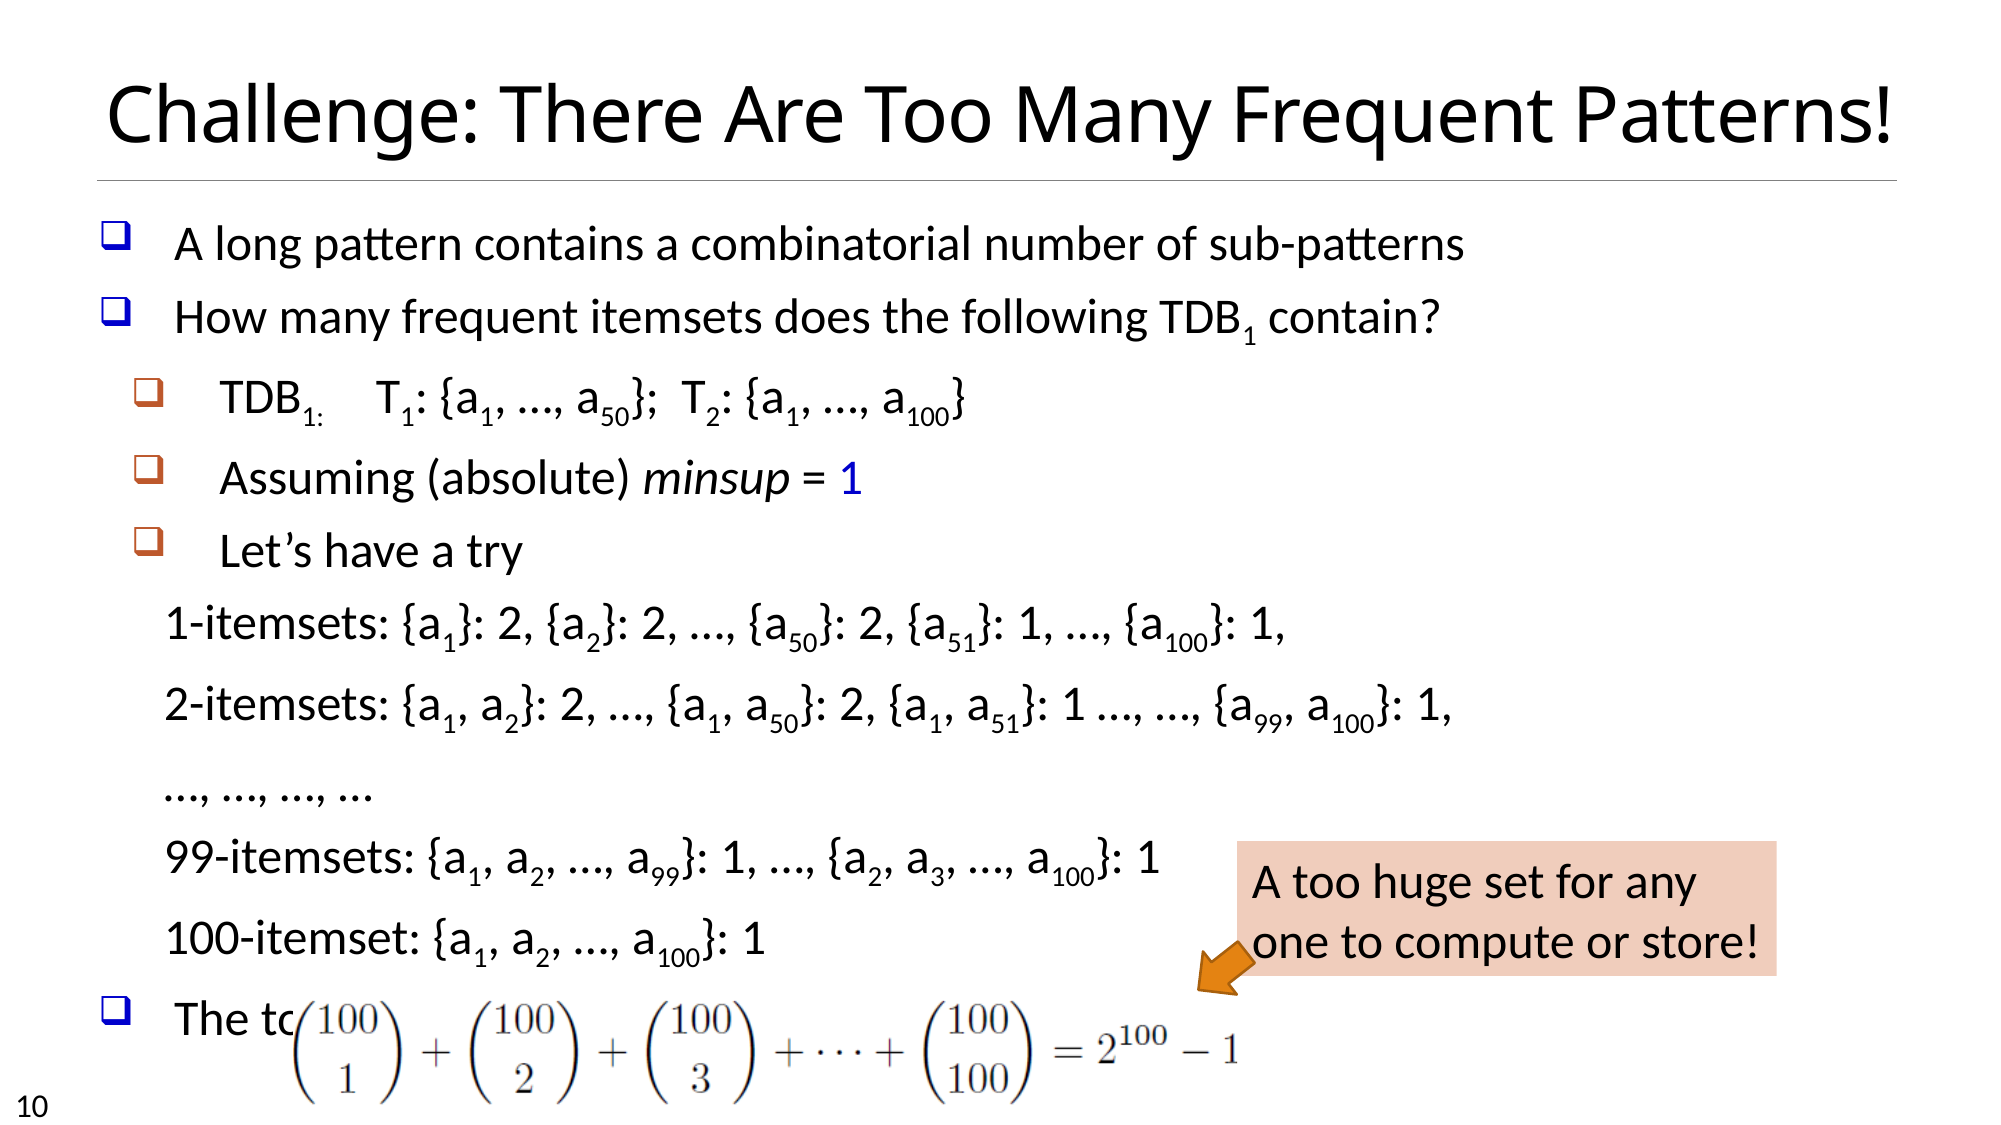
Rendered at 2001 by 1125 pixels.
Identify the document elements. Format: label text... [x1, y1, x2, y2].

picture [292, 997, 1238, 1109]
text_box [1191, 840, 1778, 999]
list A long pattern contains a combinatorial number of sub-patterns How many frequent itemsets does the following TDB1 contain? TDB1: T1: {a1, …, a50}; T2: {a1, …, a100} Assuming (absolute) minsup = 1 Let’s have a try 1-itemsets: {a1}: 2, {a2}: 2, …, {a50}: 2, {a51}: 1, …, {a100}: 1, 2-itemsets: {a1, a2}: 2, …, {a1, a50}: 2, {a1, a51}: 1 …, …, {a99, a100}: 1, …, …, …, … 99-itemsets: {a1, a2, …, a99}: 1, …, {a2, a3, …, a100}: 1 100-itemset: {a1, a2, …, a100}: 1 The total number of frequent itemsets: [83, 203, 2000, 1054]
title Challenge: There Are Too Many Frequent Patterns! [0, 12, 2000, 166]
